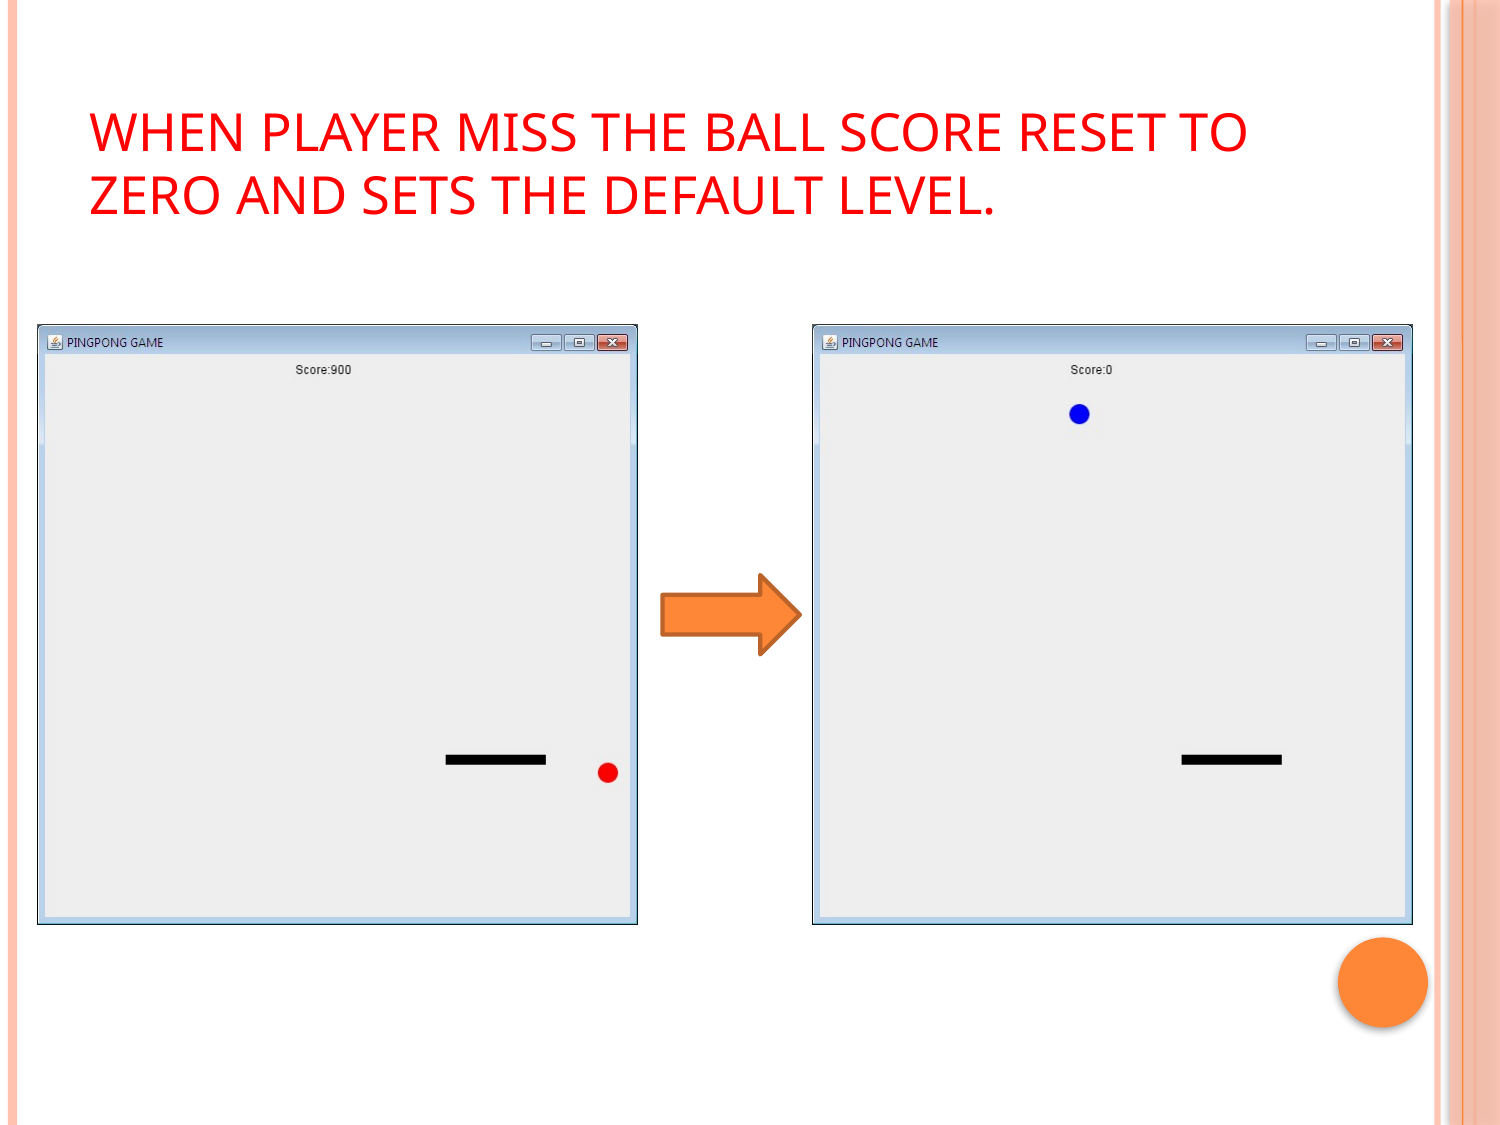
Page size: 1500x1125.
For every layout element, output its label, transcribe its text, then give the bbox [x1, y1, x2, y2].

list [811, 324, 1413, 926]
text_box [660, 573, 802, 657]
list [36, 324, 638, 926]
title When player miss the ball score reset to zero and sets the default level. [75, 45, 1300, 233]
